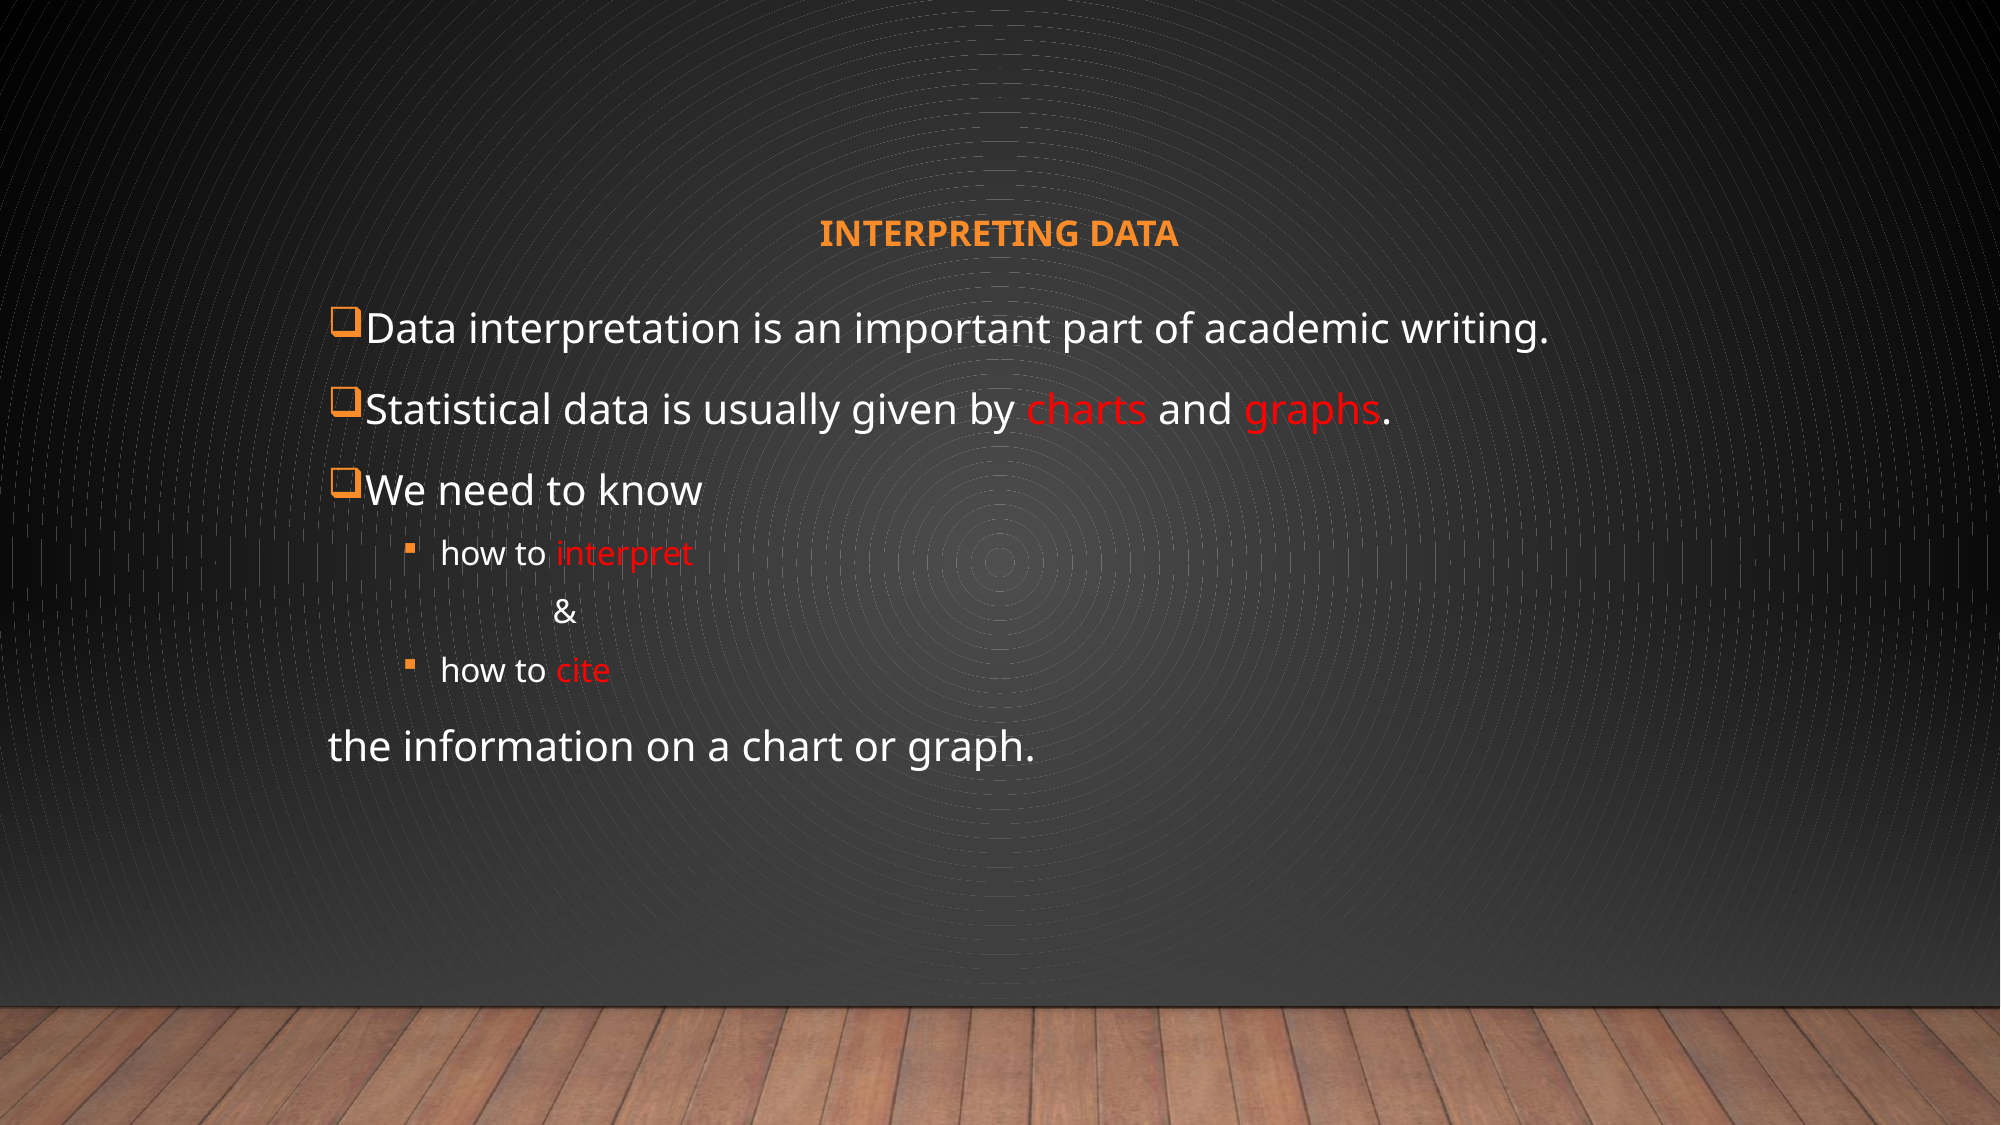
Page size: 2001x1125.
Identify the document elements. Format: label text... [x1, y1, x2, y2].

picture [0, 1006, 2000, 1125]
list Data interpretation is an important part of academic writing. Statistical data is usually given by charts and graphs. We need to know how to interpret & how to cite the information on a chart or graph. [312, 284, 1675, 1088]
title INTERPRETING DATA [315, 131, 1683, 305]
